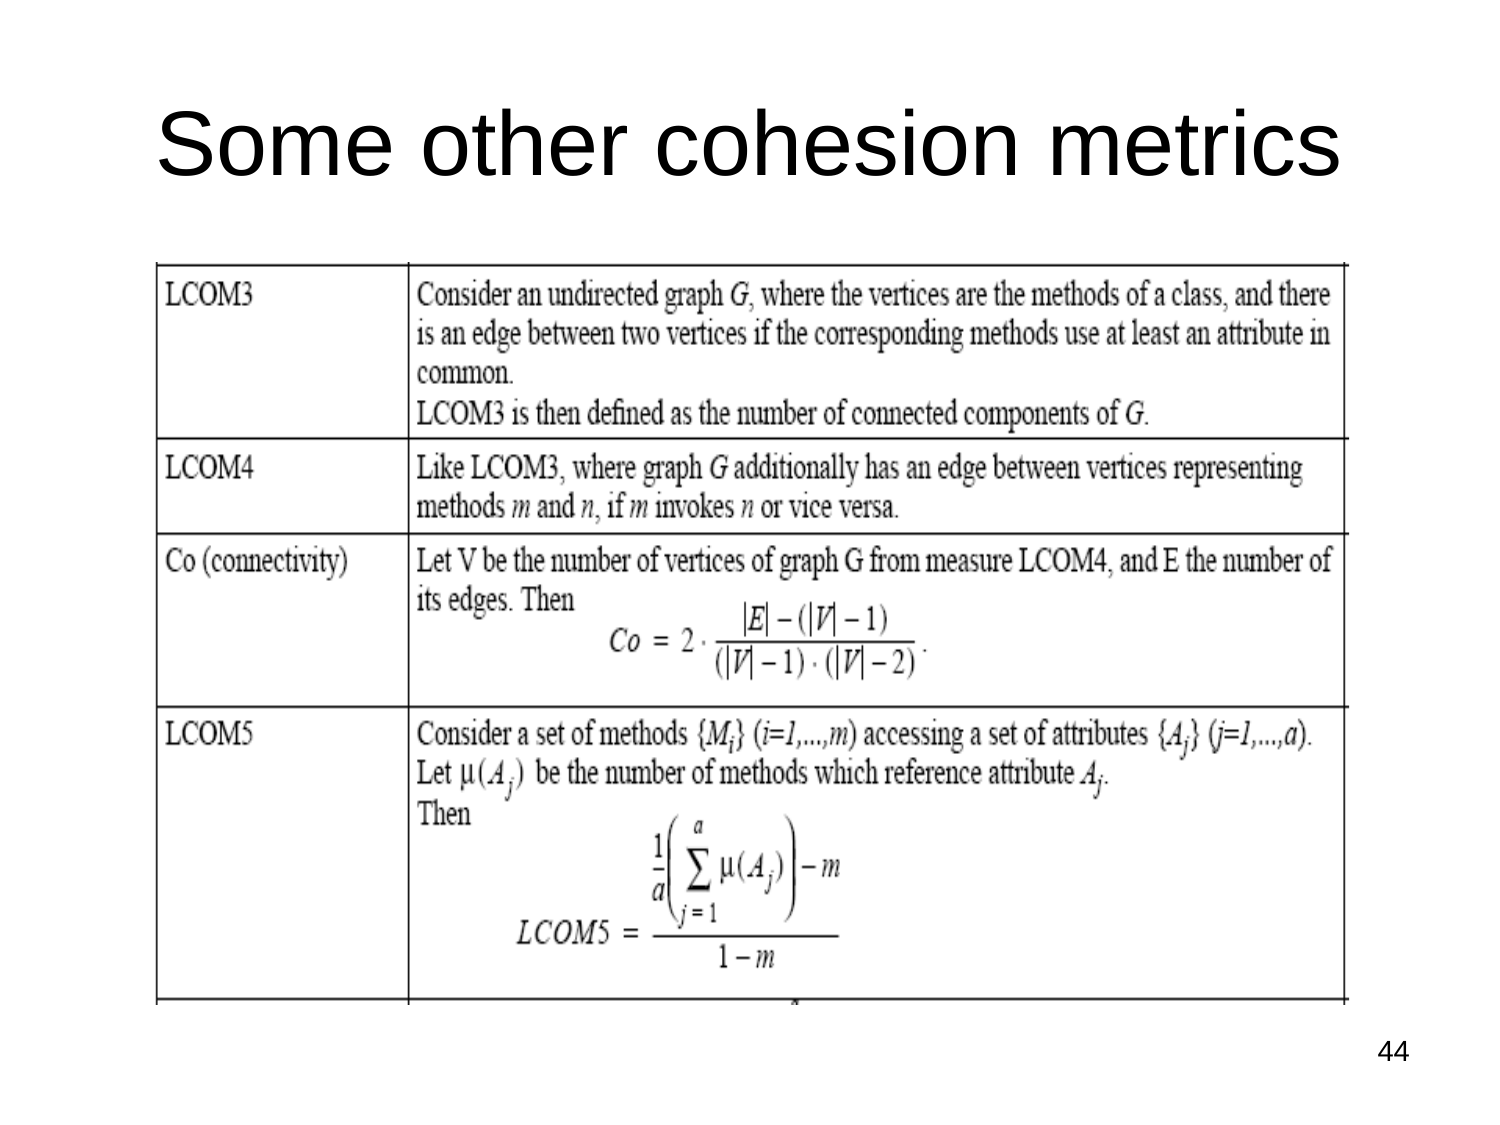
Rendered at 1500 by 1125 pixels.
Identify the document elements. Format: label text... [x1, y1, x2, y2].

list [150, 262, 1350, 1005]
title Some other cohesion metrics [74, 44, 1426, 233]
slide_number 44 [1074, 1024, 1426, 1103]
